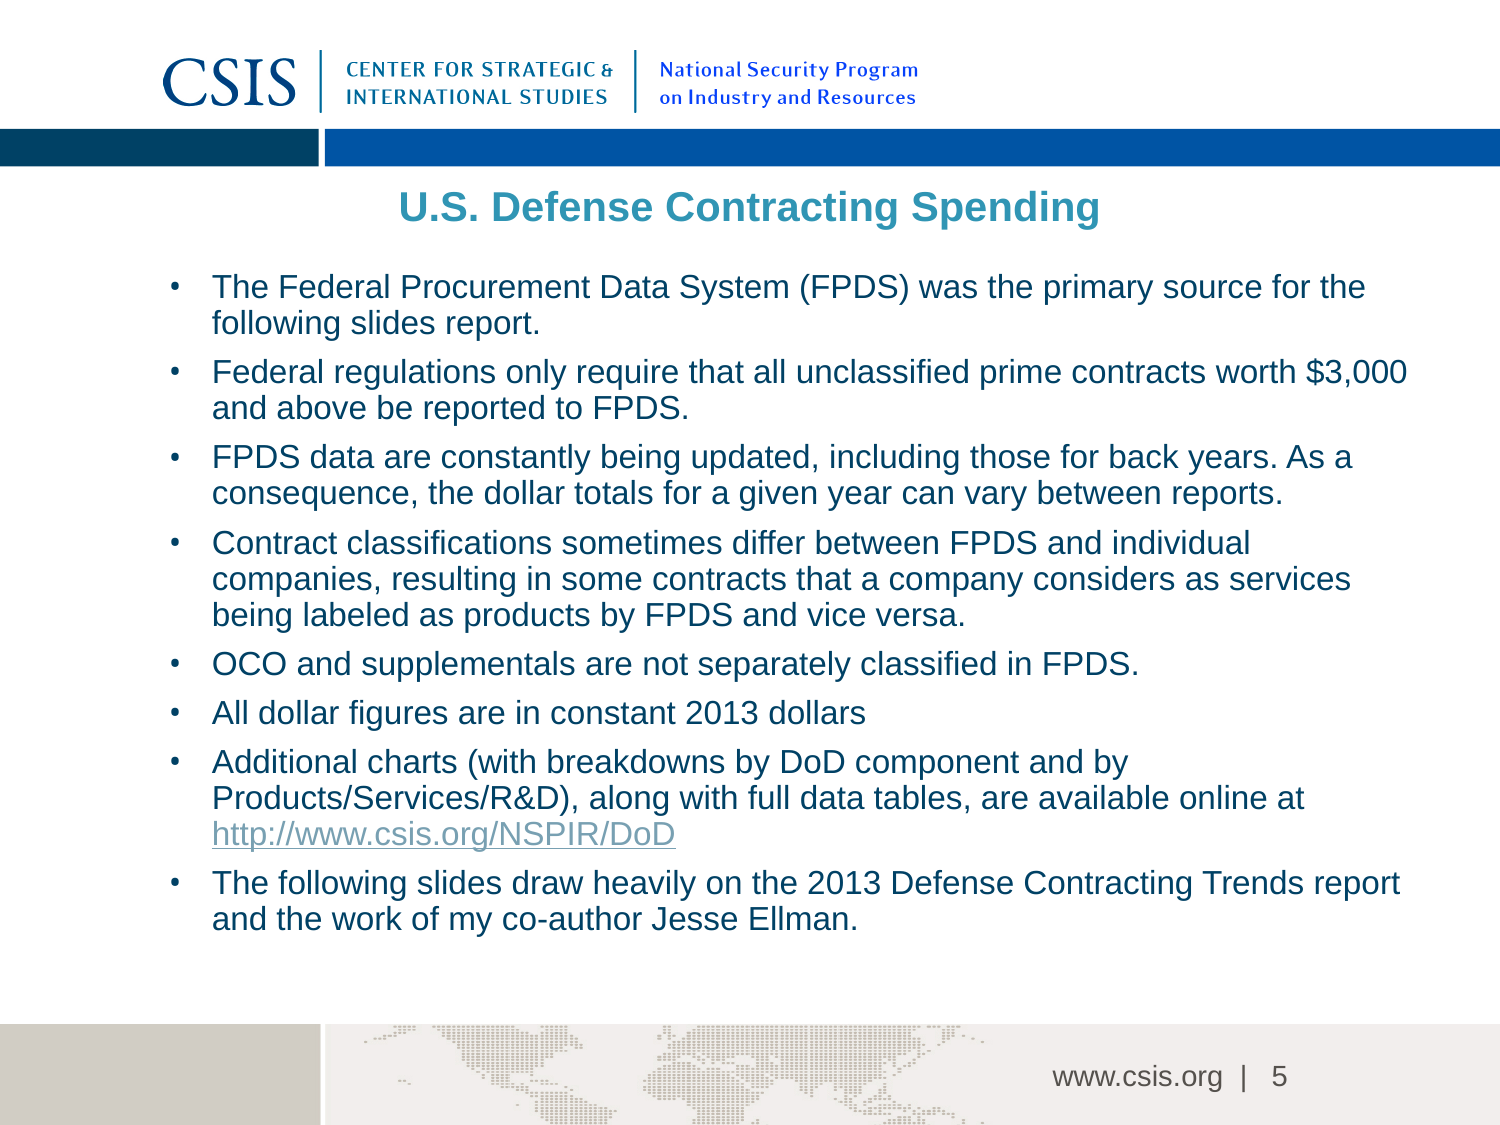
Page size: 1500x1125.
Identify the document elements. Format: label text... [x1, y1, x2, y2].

slide_number 5 [1256, 1050, 1345, 1100]
picture [0, 1024, 1500, 1125]
title U.S. Defense Contracting Spending [0, 171, 1500, 238]
list The Federal Procurement Data System (FPDS) was the primary source for the following slides report. Federal regulations only require that all unclassified prime contracts worth $3,000 and above be reported to FPDS. FPDS data are constantly being updated, including those for back years. As a consequence, the dollar totals for a given year can vary between reports. Contract classifications sometimes differ between FPDS and individual companies, resulting in some contracts that a company considers as services being labeled as products by FPDS and vice versa. OCO and supplementals are not separately classified in FPDS. All dollar figures are in constant 2013 dollars Additional charts (with breakdowns by DoD component and by Products/Services/R&D), along with full data tables, are available online at http://www.csis.org/NSPIR/DoD The following slides draw heavily on the 2013 Defense Contracting Trends report and the work of my co-author Jesse Ellman. [75, 262, 1438, 863]
picture [163, 50, 319, 113]
picture [637, 50, 919, 113]
picture [322, 50, 634, 113]
